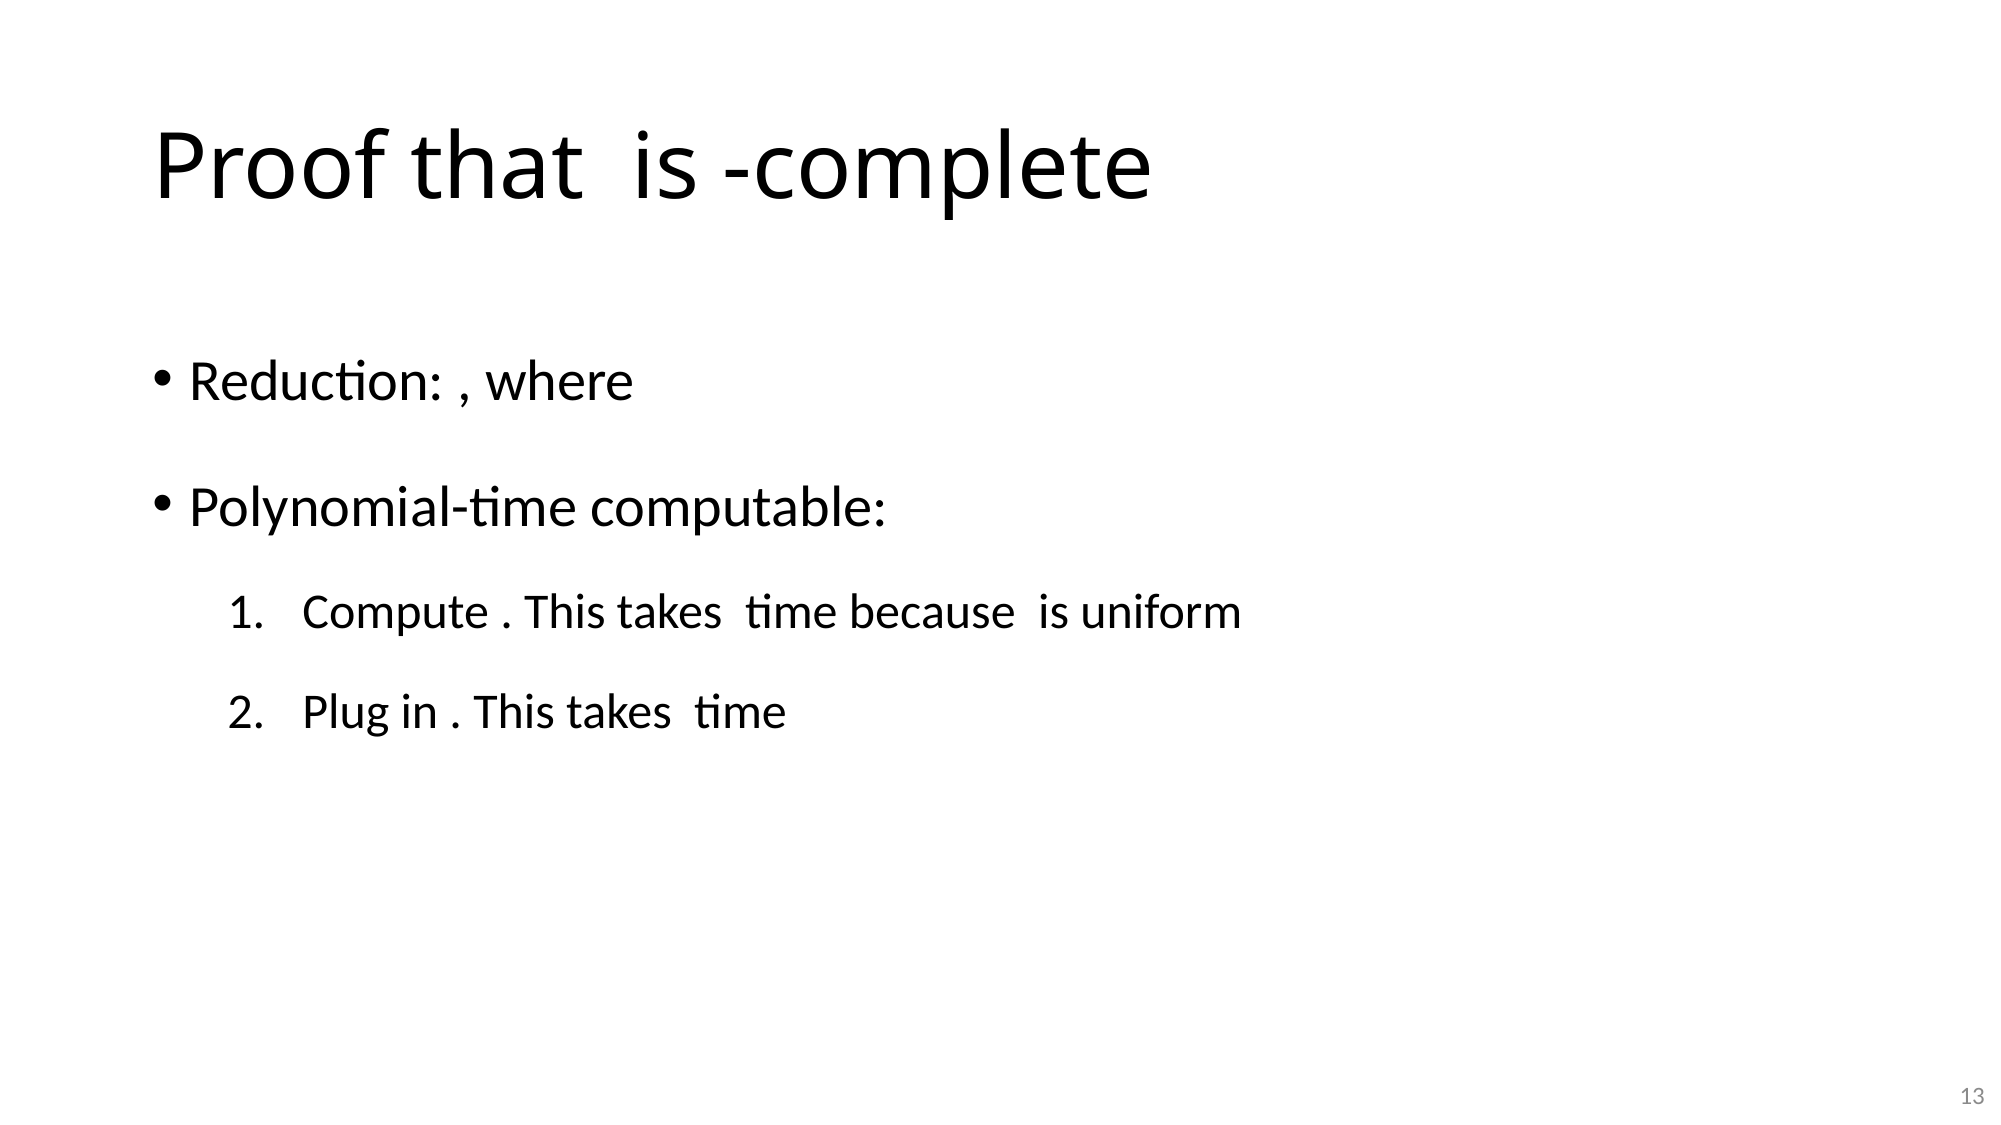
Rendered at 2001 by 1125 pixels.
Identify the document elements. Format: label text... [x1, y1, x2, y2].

slide_number 13 [1550, 1064, 2000, 1125]
